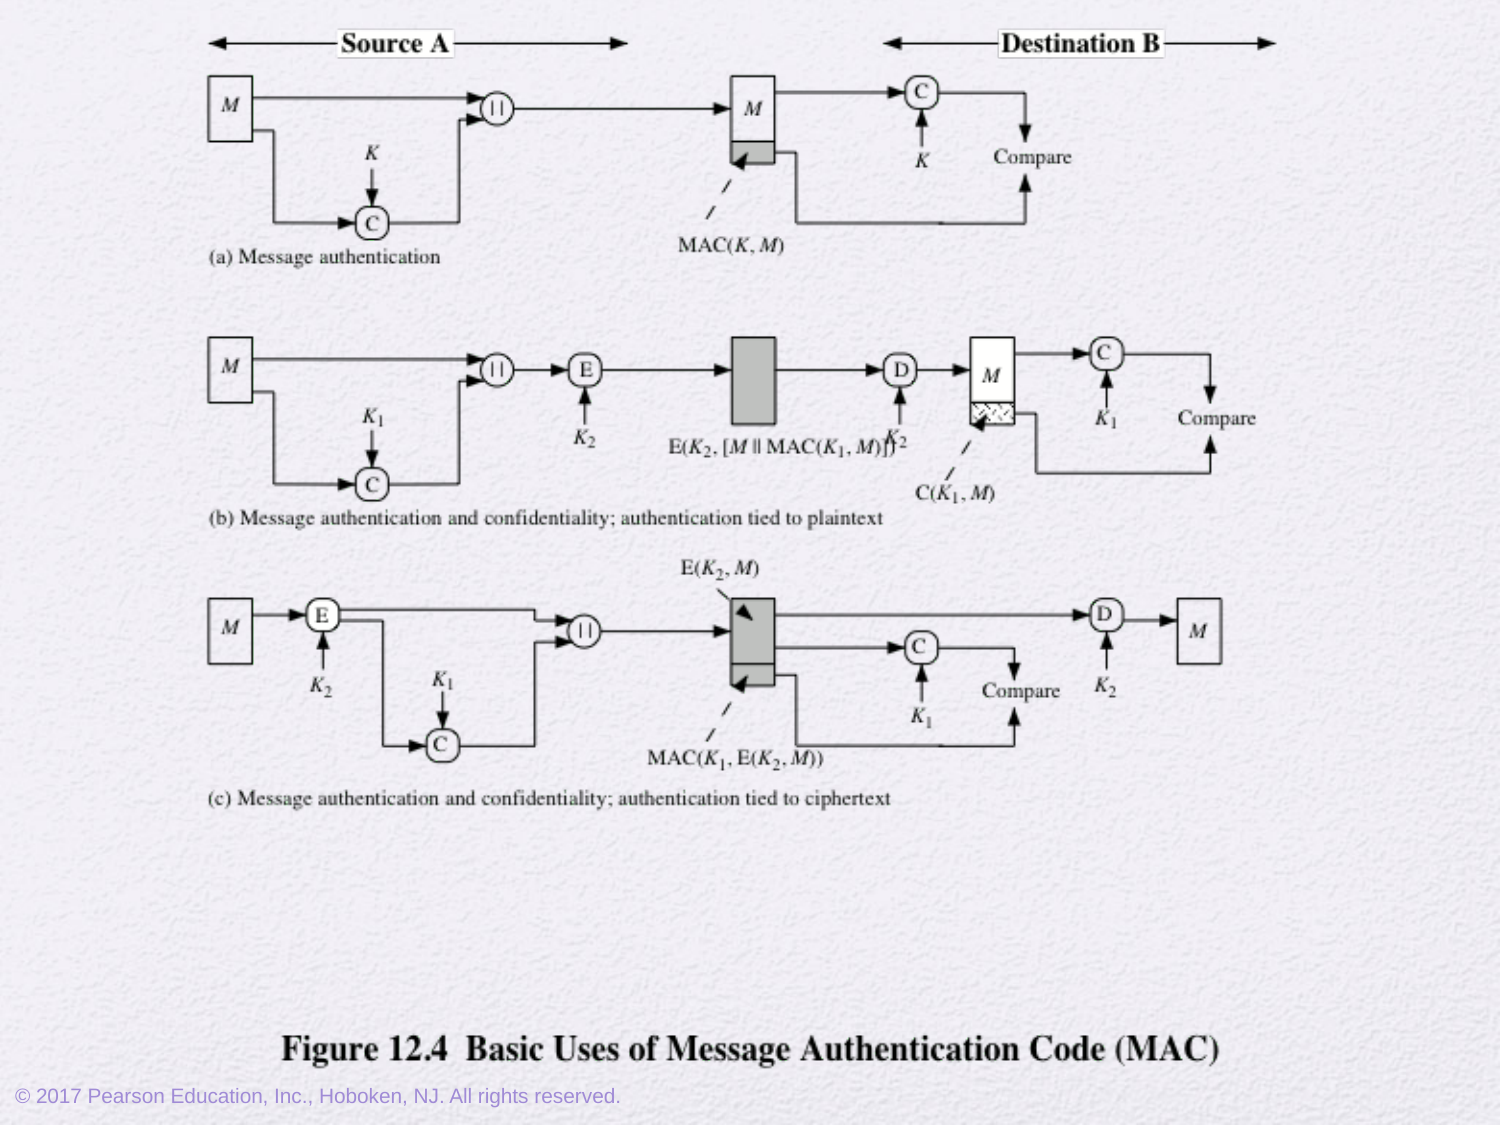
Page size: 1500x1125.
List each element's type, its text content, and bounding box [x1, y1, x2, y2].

footer © 2017 Pearson Education, Inc., Hoboken, NJ. All rights reserved. [0, 1065, 1063, 1125]
picture [0, 0, 1500, 1125]
